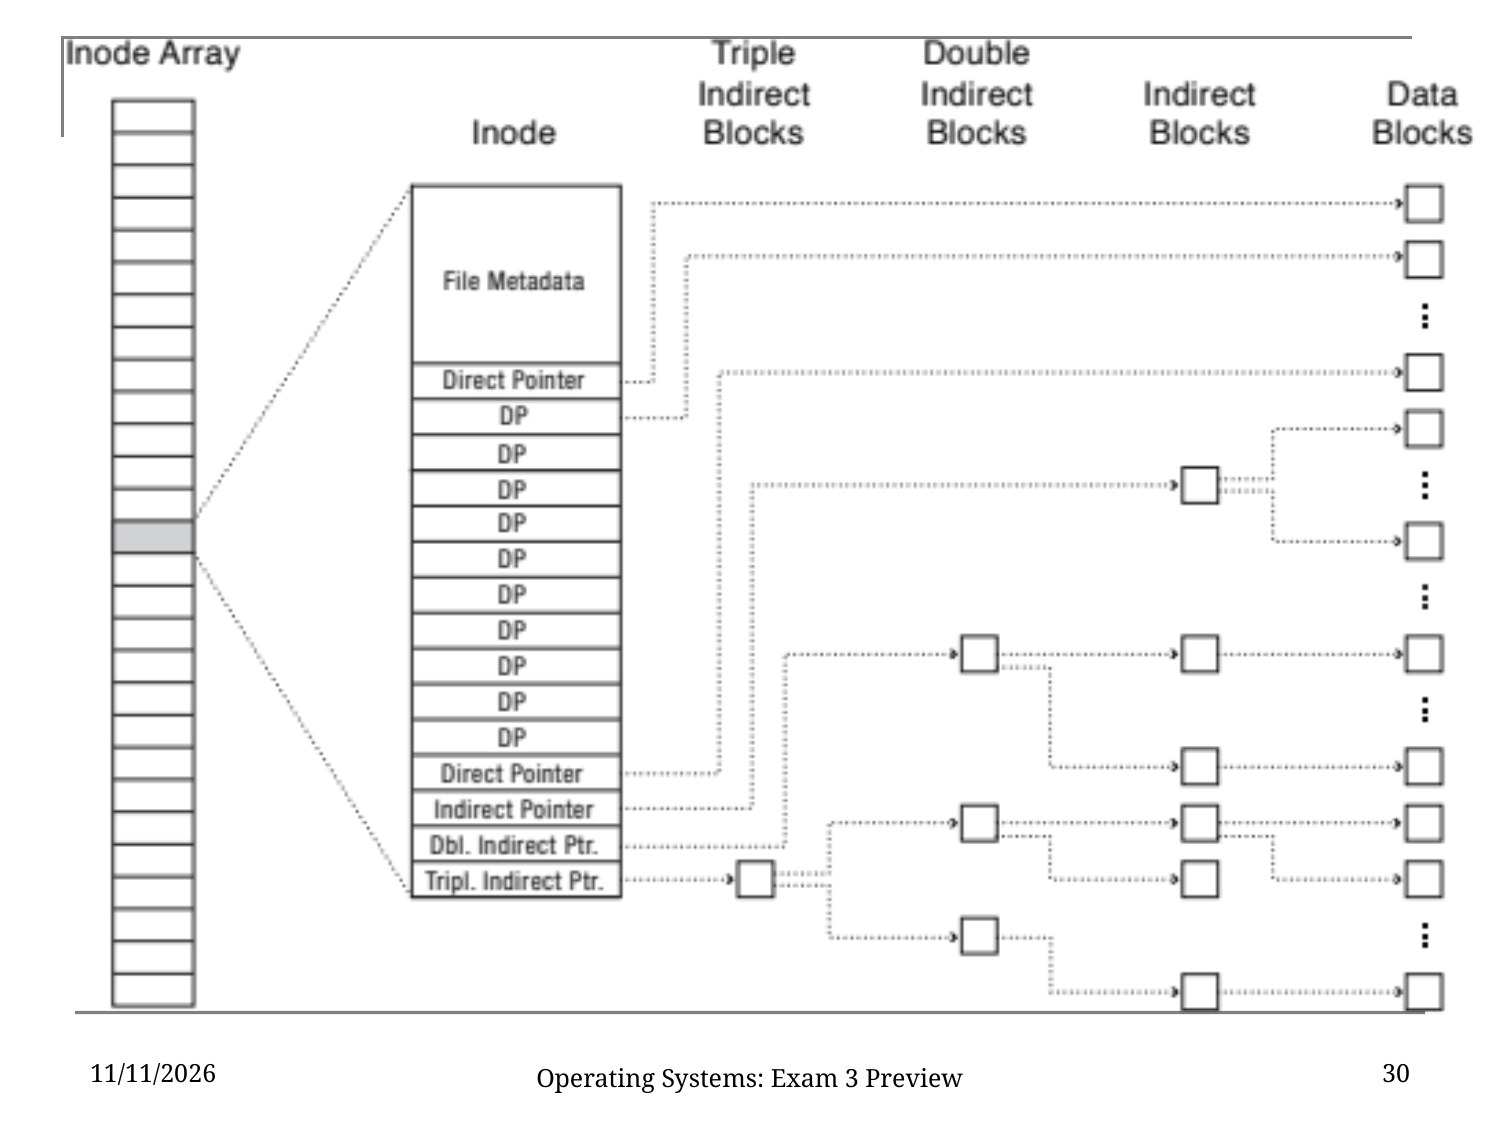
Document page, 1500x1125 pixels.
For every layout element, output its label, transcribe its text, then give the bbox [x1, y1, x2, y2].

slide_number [74, 1059, 426, 1100]
slide_number 30 [1074, 1059, 1426, 1100]
footer Operating Systems: Exam 3 Preview [512, 1059, 988, 1101]
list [0, 0, 1500, 1051]
